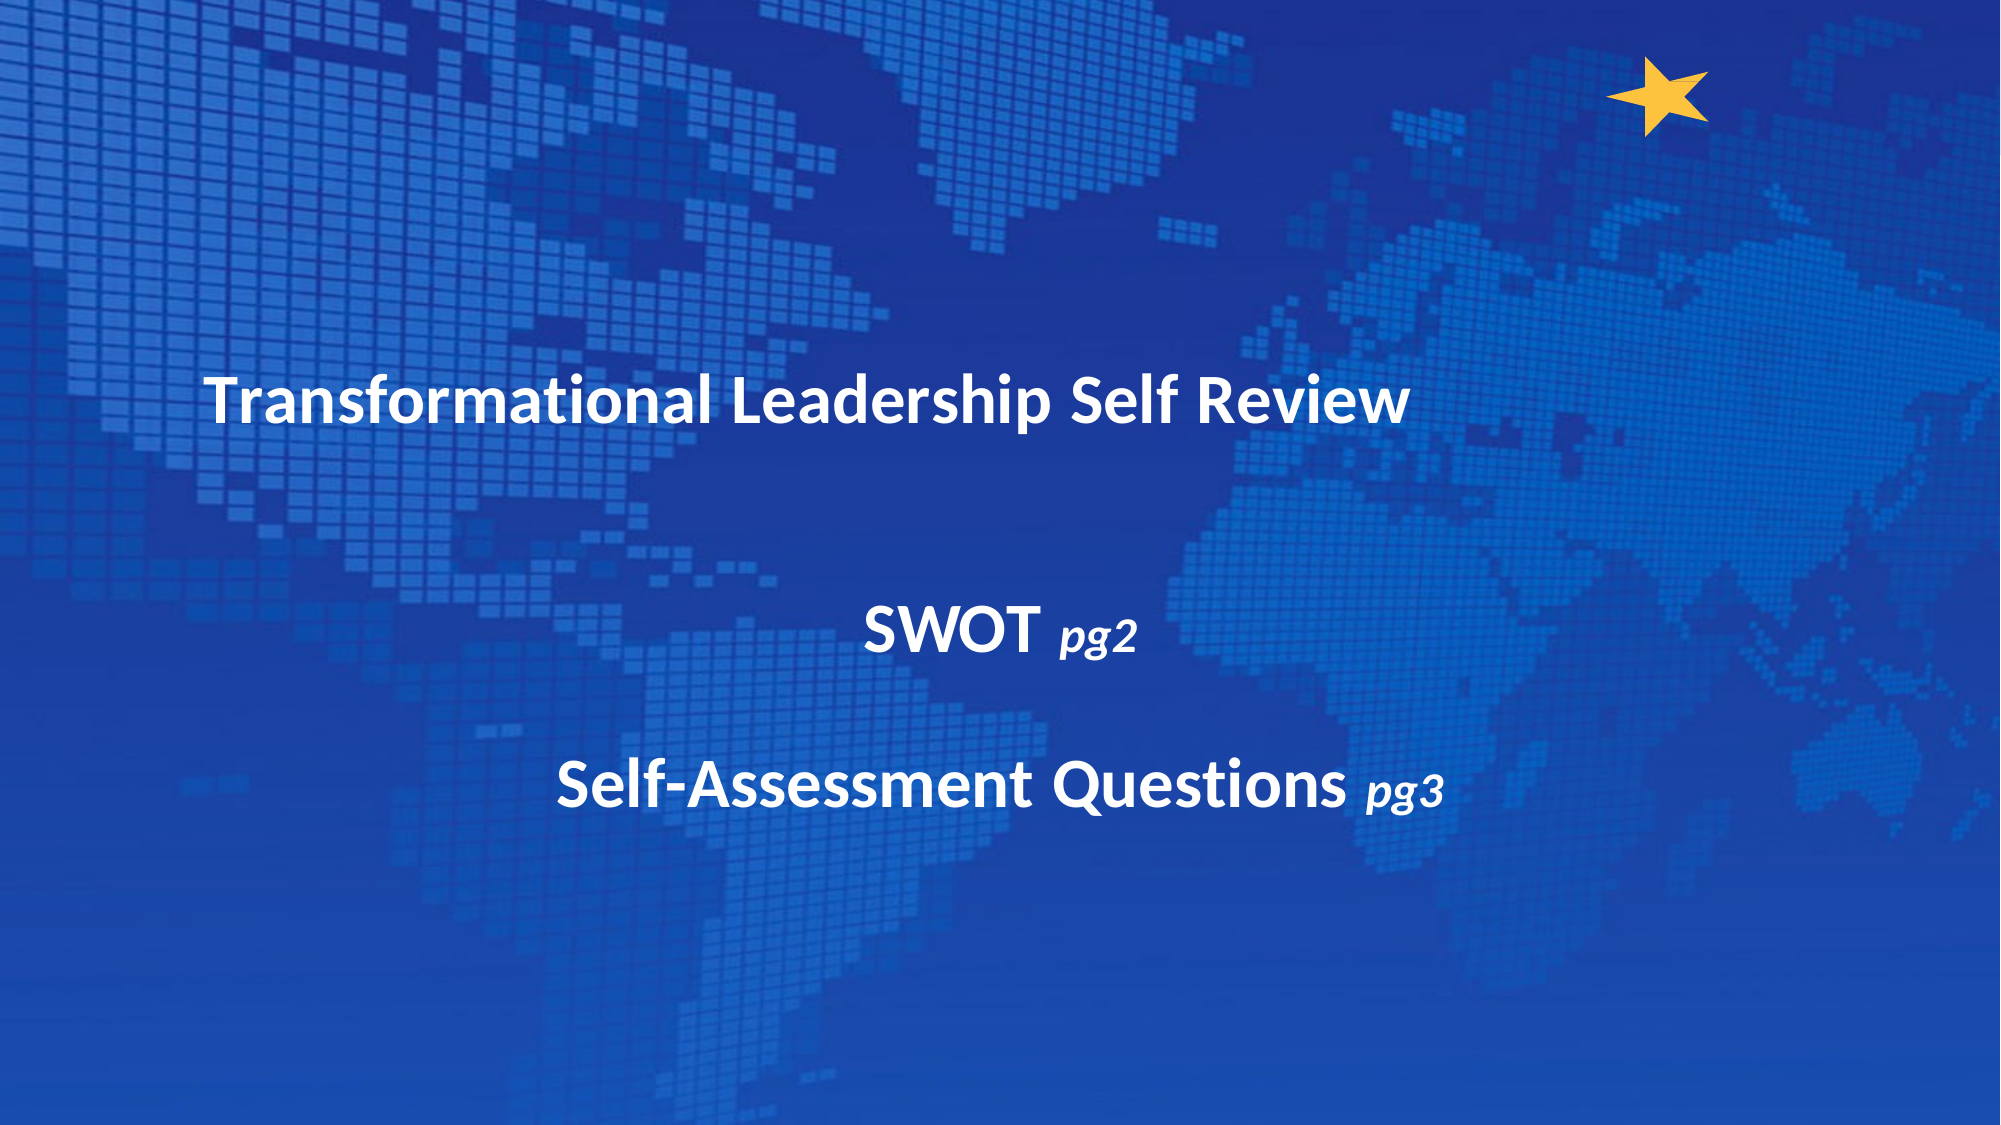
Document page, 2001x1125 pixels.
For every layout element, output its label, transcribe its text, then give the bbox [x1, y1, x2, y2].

text_box [1605, 56, 1709, 138]
text_box [0, 0, 2000, 1125]
text_box Transformational Leadership Self Review [201, 352, 1799, 438]
text_box SWOT pg2 Self-Assessment Questions pg3 [408, 581, 1592, 822]
